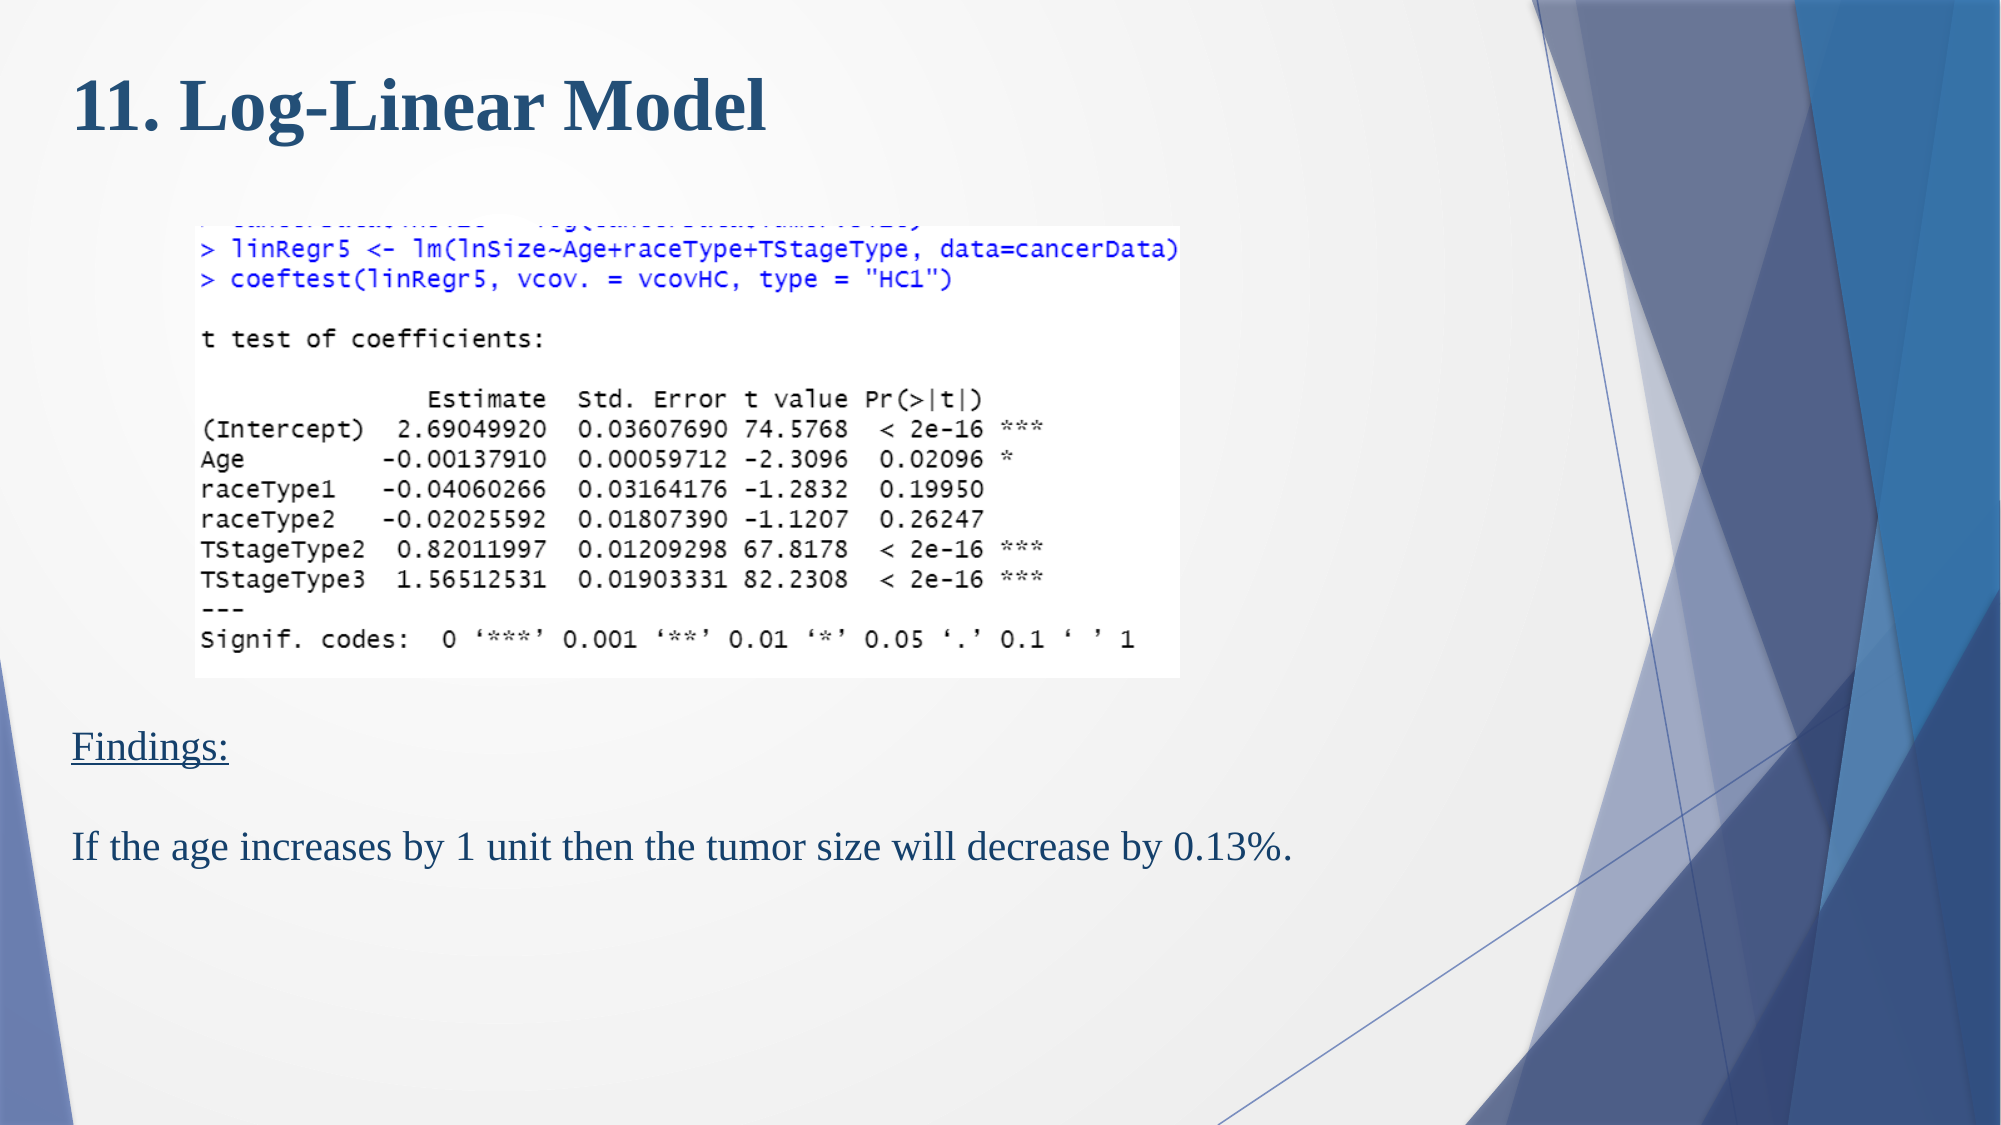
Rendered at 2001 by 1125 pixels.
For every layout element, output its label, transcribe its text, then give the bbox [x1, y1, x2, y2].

text_box Findings: If the age increases by 1 unit then the tumor size will decrease by 0.13%. [56, 711, 1327, 877]
picture [194, 225, 1180, 678]
title 11. Log-Linear Model [56, 48, 875, 160]
